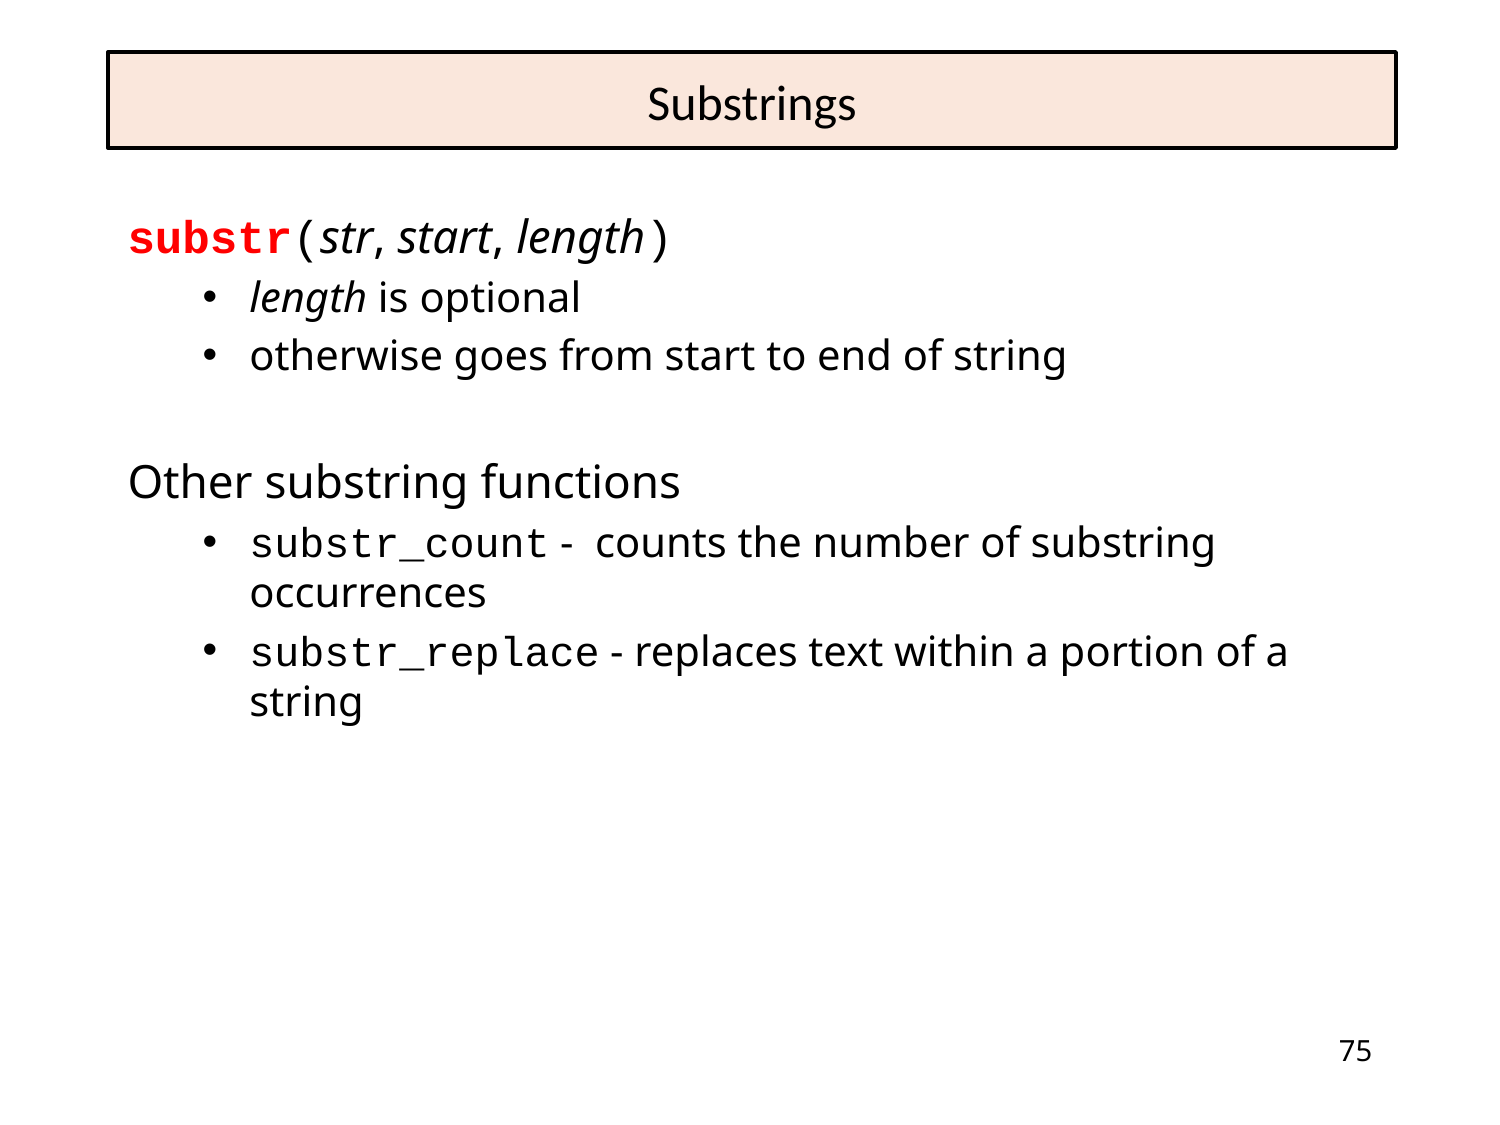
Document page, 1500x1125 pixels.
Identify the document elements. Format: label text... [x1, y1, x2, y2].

list substr(str, start, length) length is optional otherwise goes from start to end of string Other substring functions substr_count - counts the number of substring occurrences substr_replace - replaces text within a portion of a string [112, 200, 1388, 875]
title Substrings [106, 50, 1398, 150]
slide_number 75 [1074, 1025, 1388, 1100]
